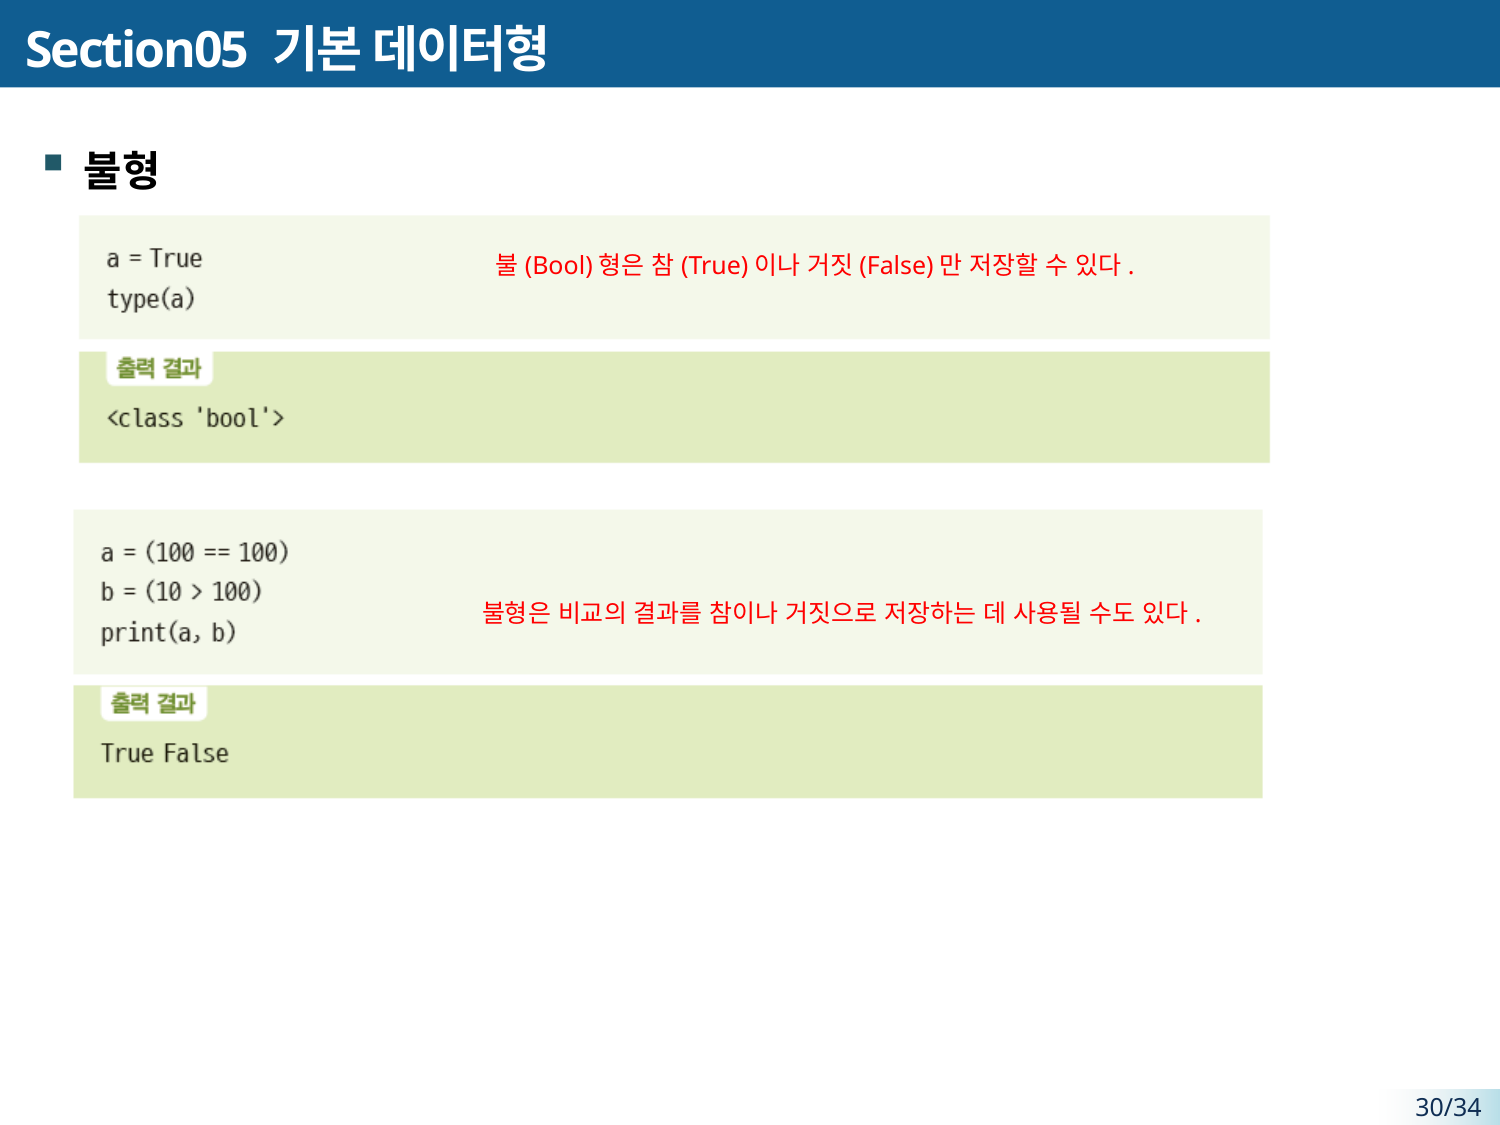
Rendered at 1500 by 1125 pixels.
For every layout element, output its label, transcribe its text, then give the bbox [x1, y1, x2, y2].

picture [65, 488, 1278, 811]
list 불형 [10, 126, 1481, 1057]
picture [70, 200, 1278, 472]
title Section05 기본 데이터형 [10, 8, 1288, 87]
